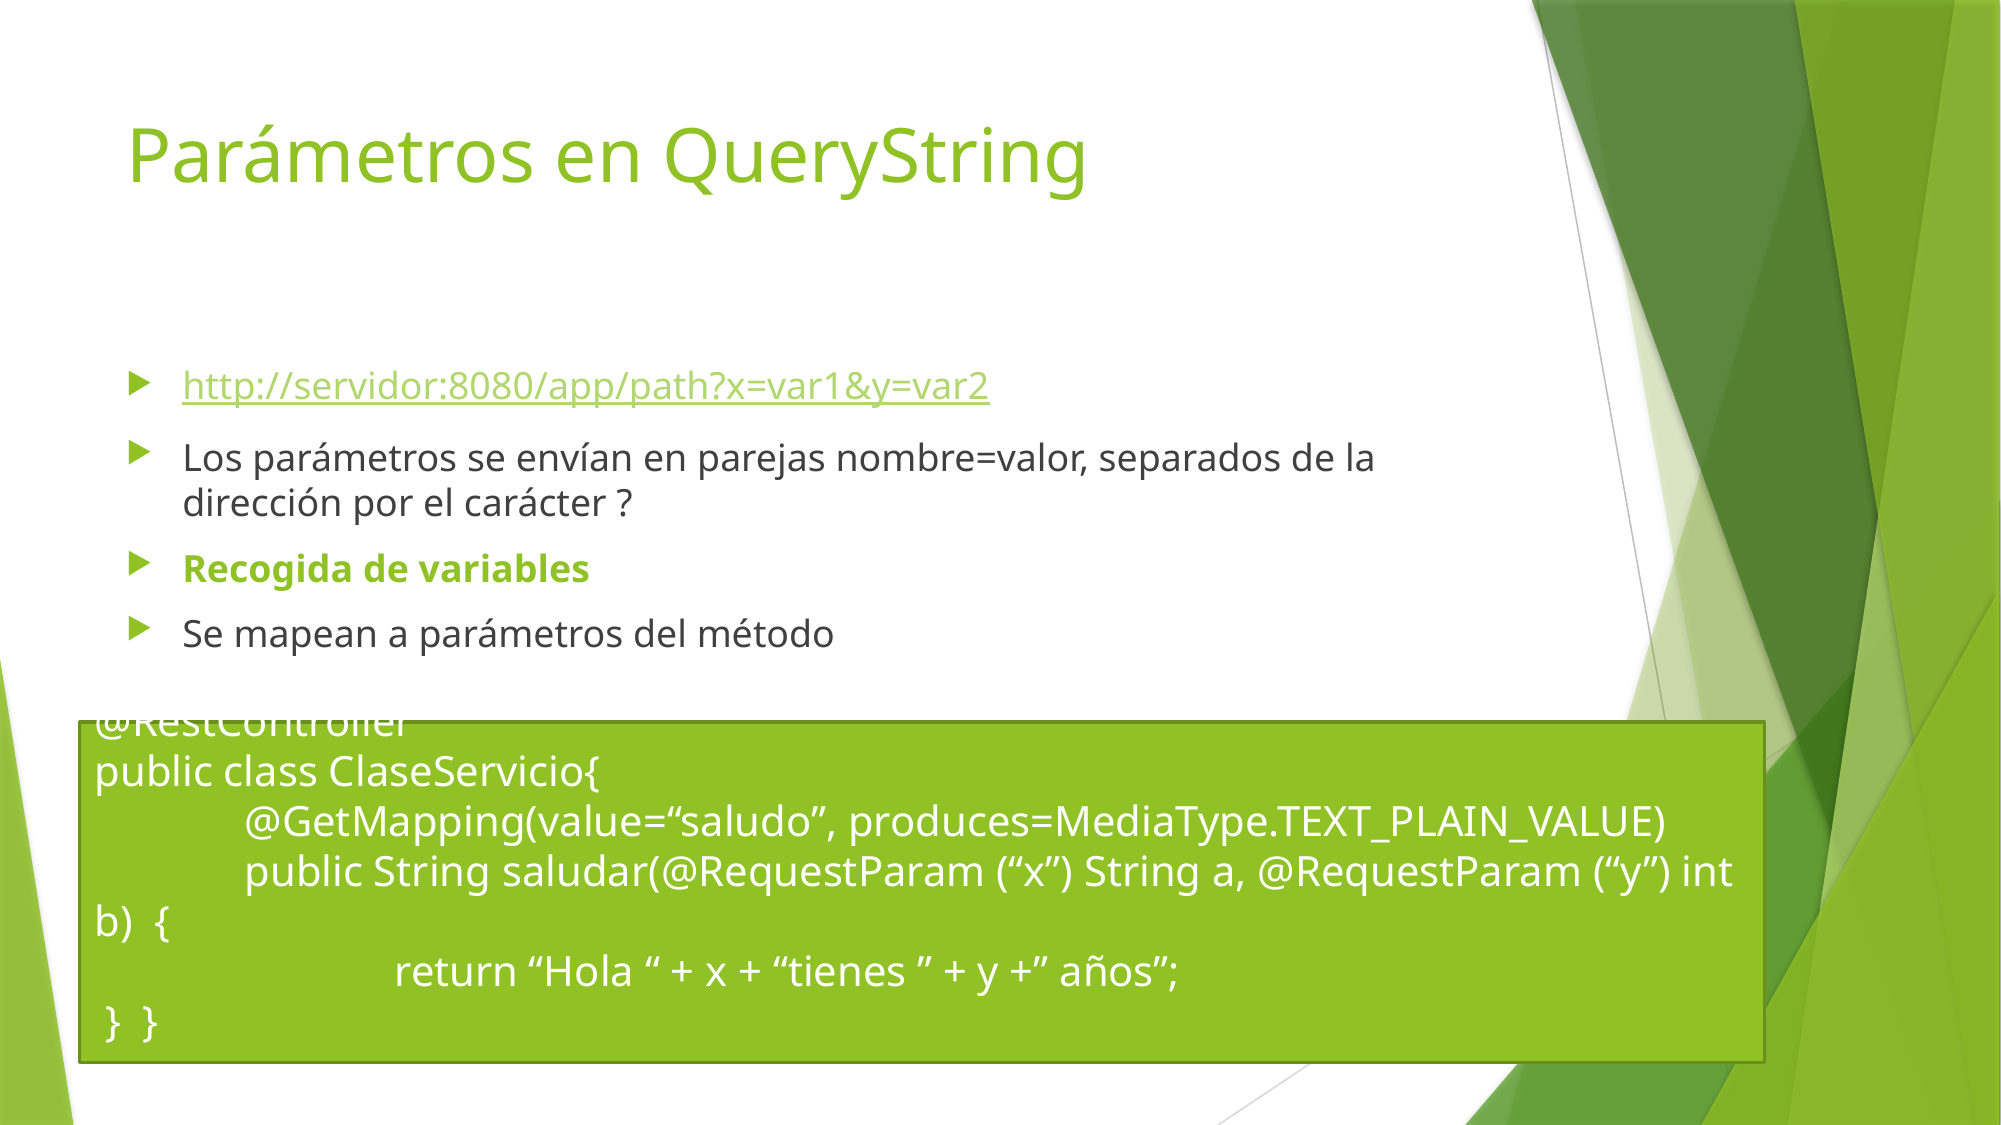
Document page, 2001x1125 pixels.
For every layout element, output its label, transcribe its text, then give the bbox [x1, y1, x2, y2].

title Parámetros en QueryString [111, 99, 1522, 317]
list http://servidor:8080/app/path?x=var1&y=var2 Los parámetros se envían en parejas nombre=valor, separados de la dirección por el carácter ? Recogida de variables Se mapean a parámetros del método [111, 354, 1522, 720]
text_box @RestController public class ClaseServicio{ @GetMapping(value=“saludo”, produces=MediaType.TEXT_PLAIN_VALUE) public String saludar(@RequestParam (“x”) String a, @RequestParam (“y”) int b) { return “Hola “ + x + “tienes ” + y +” años”; } } [78, 720, 1766, 1064]
